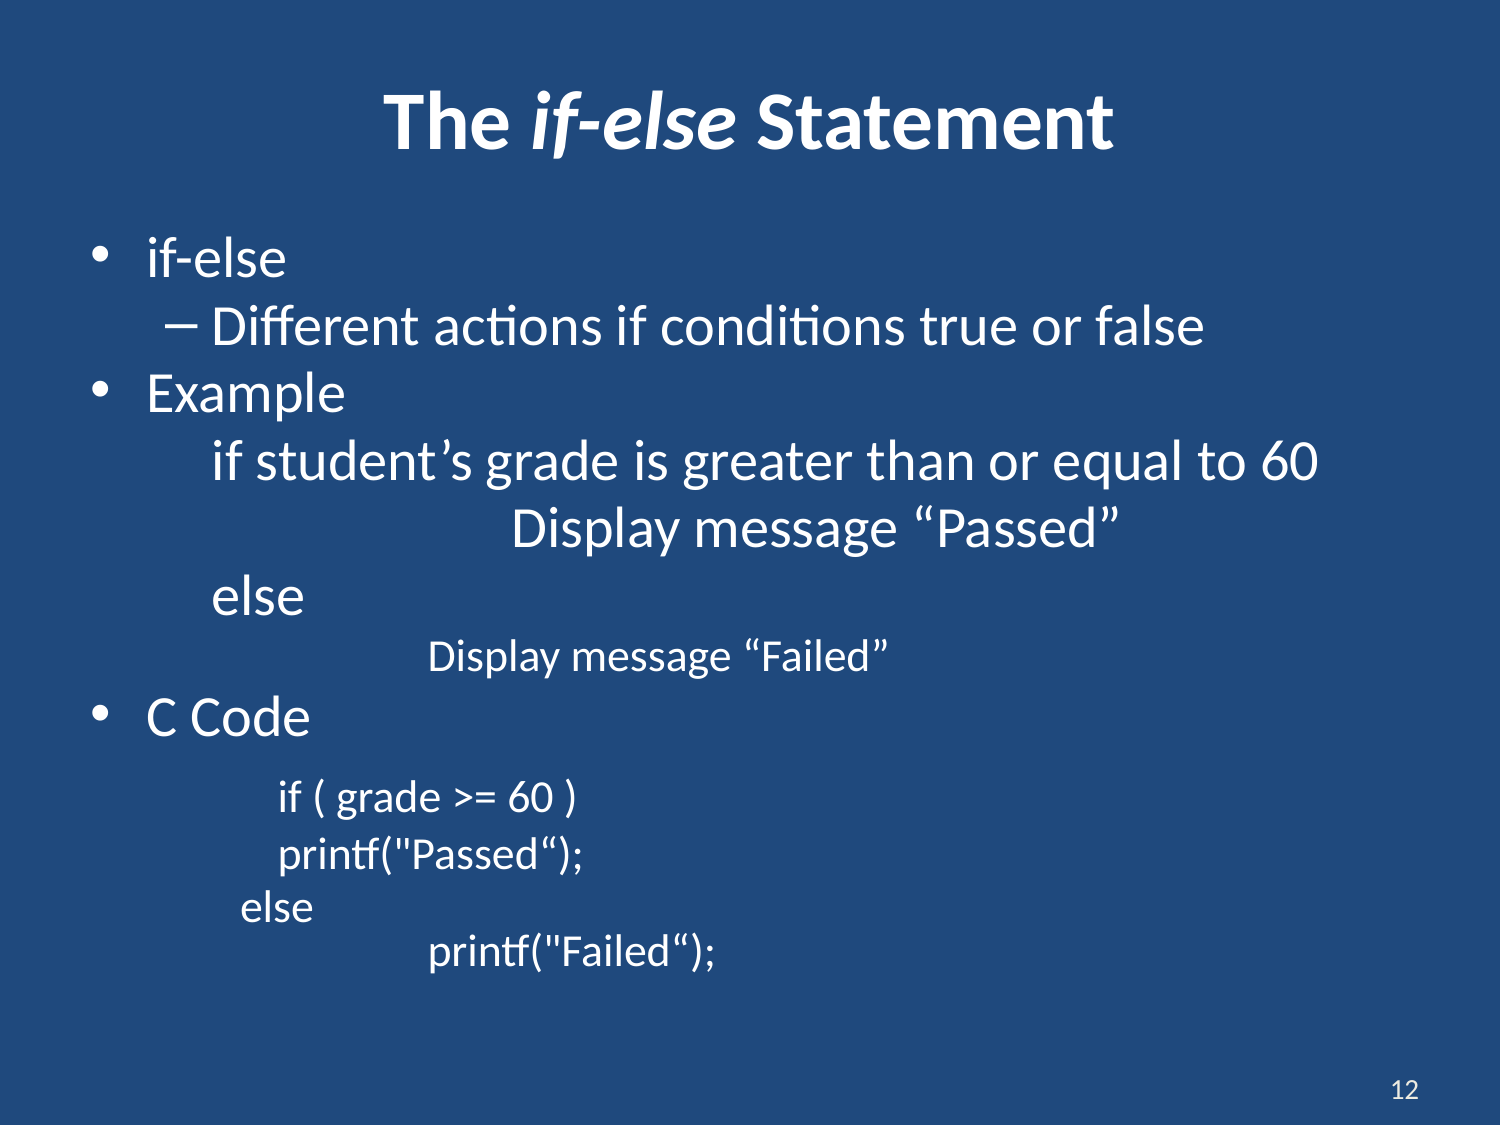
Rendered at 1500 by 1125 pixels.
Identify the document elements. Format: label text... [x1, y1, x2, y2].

title The if-else Statement [75, 57, 1425, 175]
list if-else Different actions if conditions true or false Example if student’s grade is greater than or equal to 60 Display message “Passed” else Display message “Failed” C Code if ( grade >= 60 ) printf("Passed“); else printf("Failed“); [75, 224, 1425, 1088]
